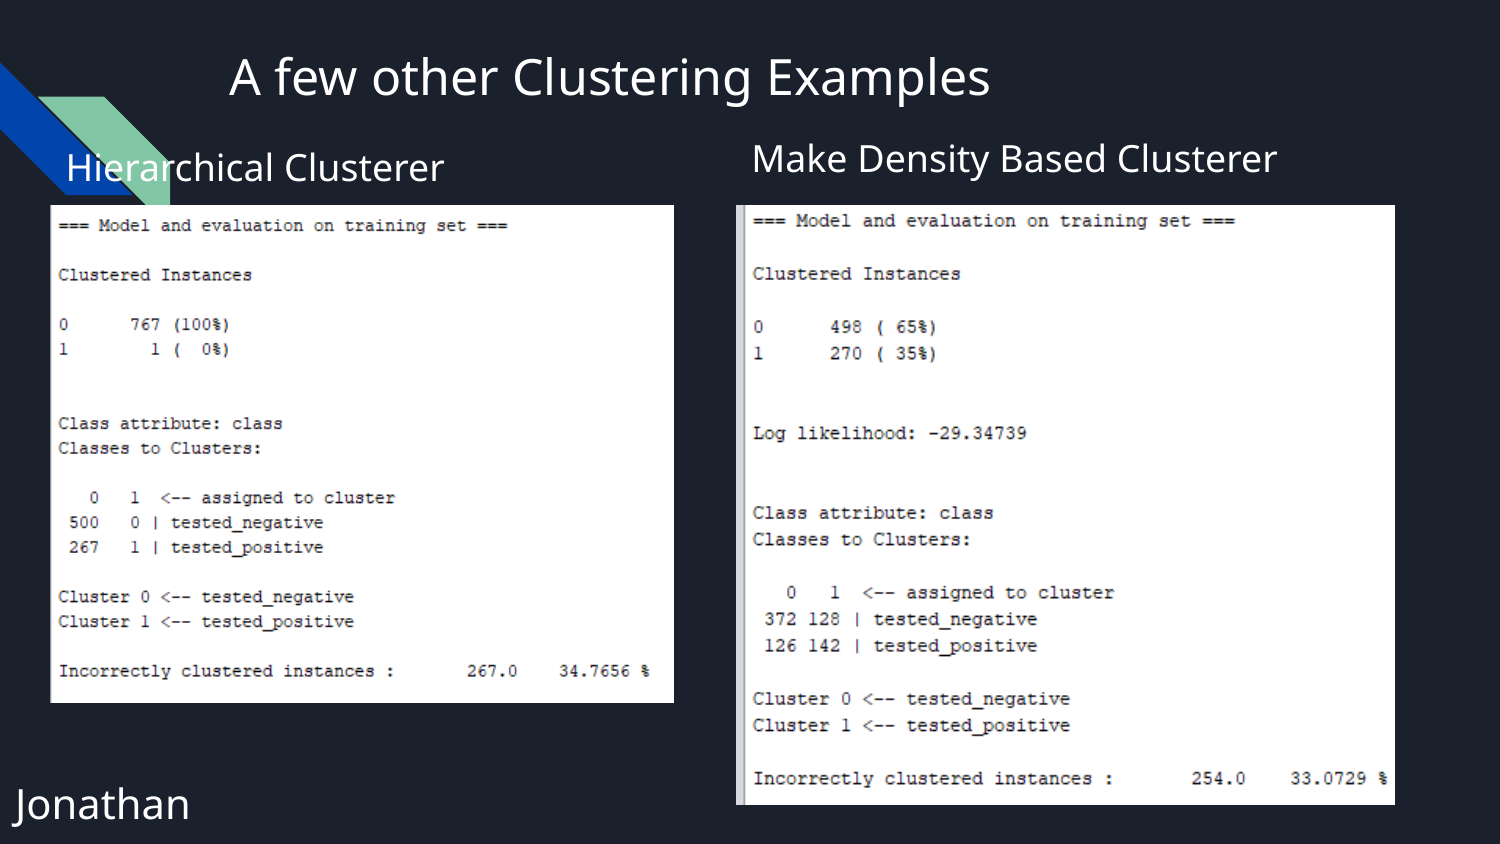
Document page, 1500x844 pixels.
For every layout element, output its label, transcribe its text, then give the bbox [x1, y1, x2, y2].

picture [50, 204, 674, 703]
text_box Hierarchical Clusterer [50, 129, 645, 204]
picture [736, 204, 1395, 806]
text_box Make Density Based Clusterer [736, 119, 1331, 195]
title A few other Clustering Examples [214, 29, 1370, 130]
text_box Jonathan [0, 762, 262, 843]
